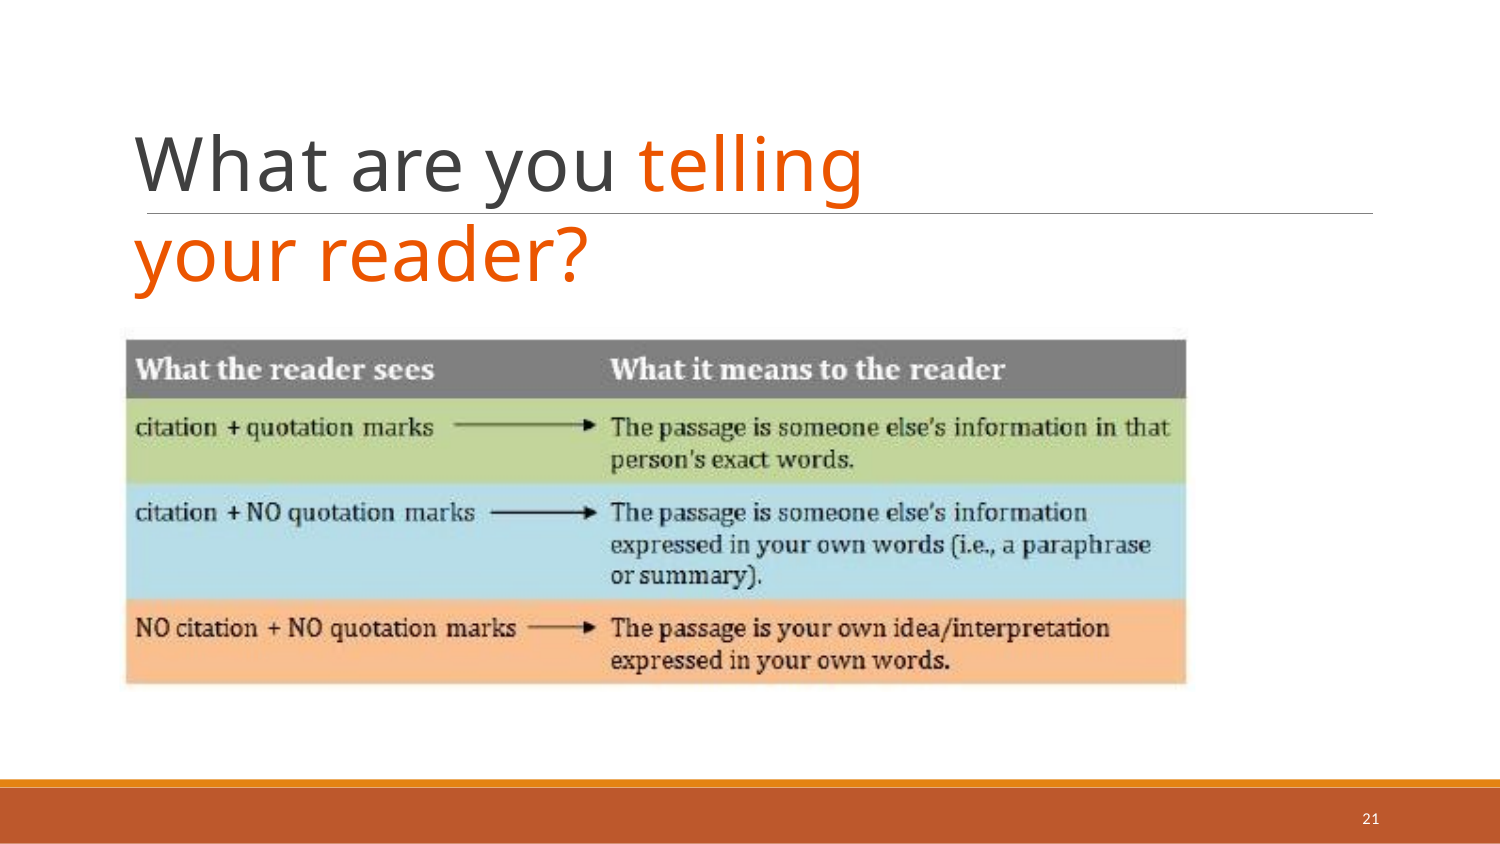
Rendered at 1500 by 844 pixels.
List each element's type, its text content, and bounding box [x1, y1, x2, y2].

text_box [119, 327, 1196, 692]
title What are you telling your reader? [132, 114, 1010, 297]
slide_number 21 [1218, 571, 1380, 844]
